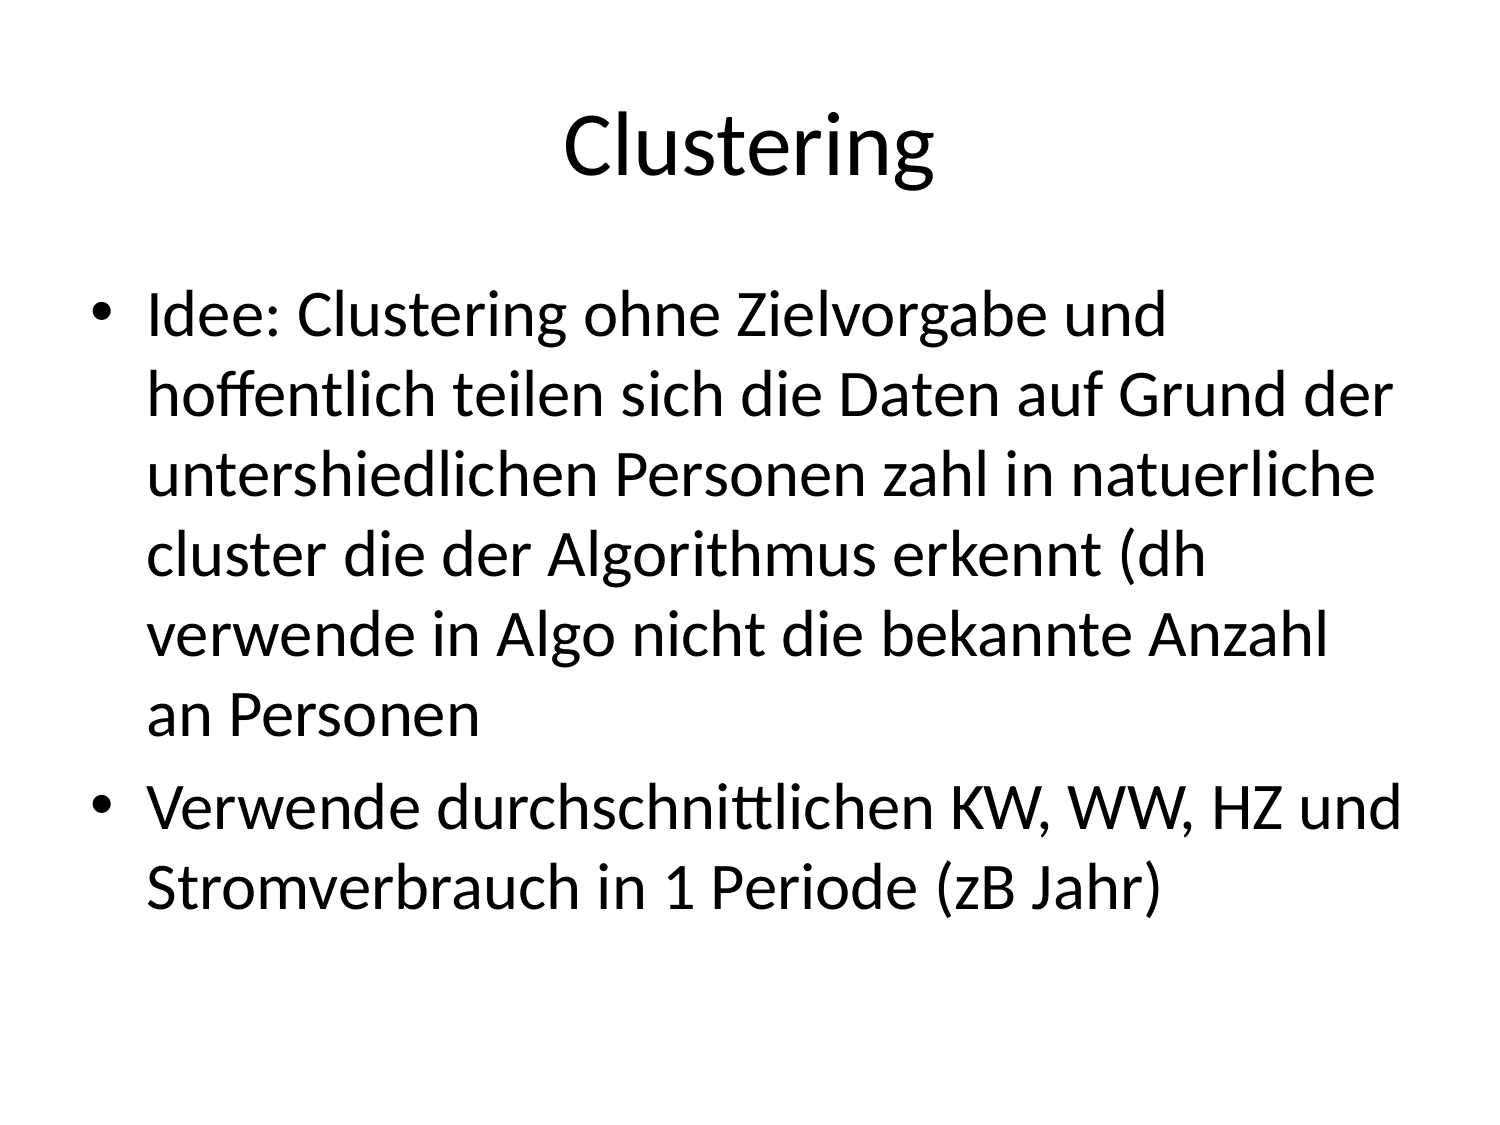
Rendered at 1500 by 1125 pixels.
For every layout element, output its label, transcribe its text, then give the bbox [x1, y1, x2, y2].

title Clustering [75, 45, 1425, 233]
list Idee: Clustering ohne Zielvorgabe und hoffentlich teilen sich die Daten auf Grund der untershiedlichen Personen zahl in natuerliche cluster die der Algorithmus erkennt (dh verwende in Algo nicht die bekannte Anzahl an Personen Verwende durchschnittlichen KW, WW, HZ und Stromverbrauch in 1 Periode (zB Jahr) [75, 262, 1425, 1005]
